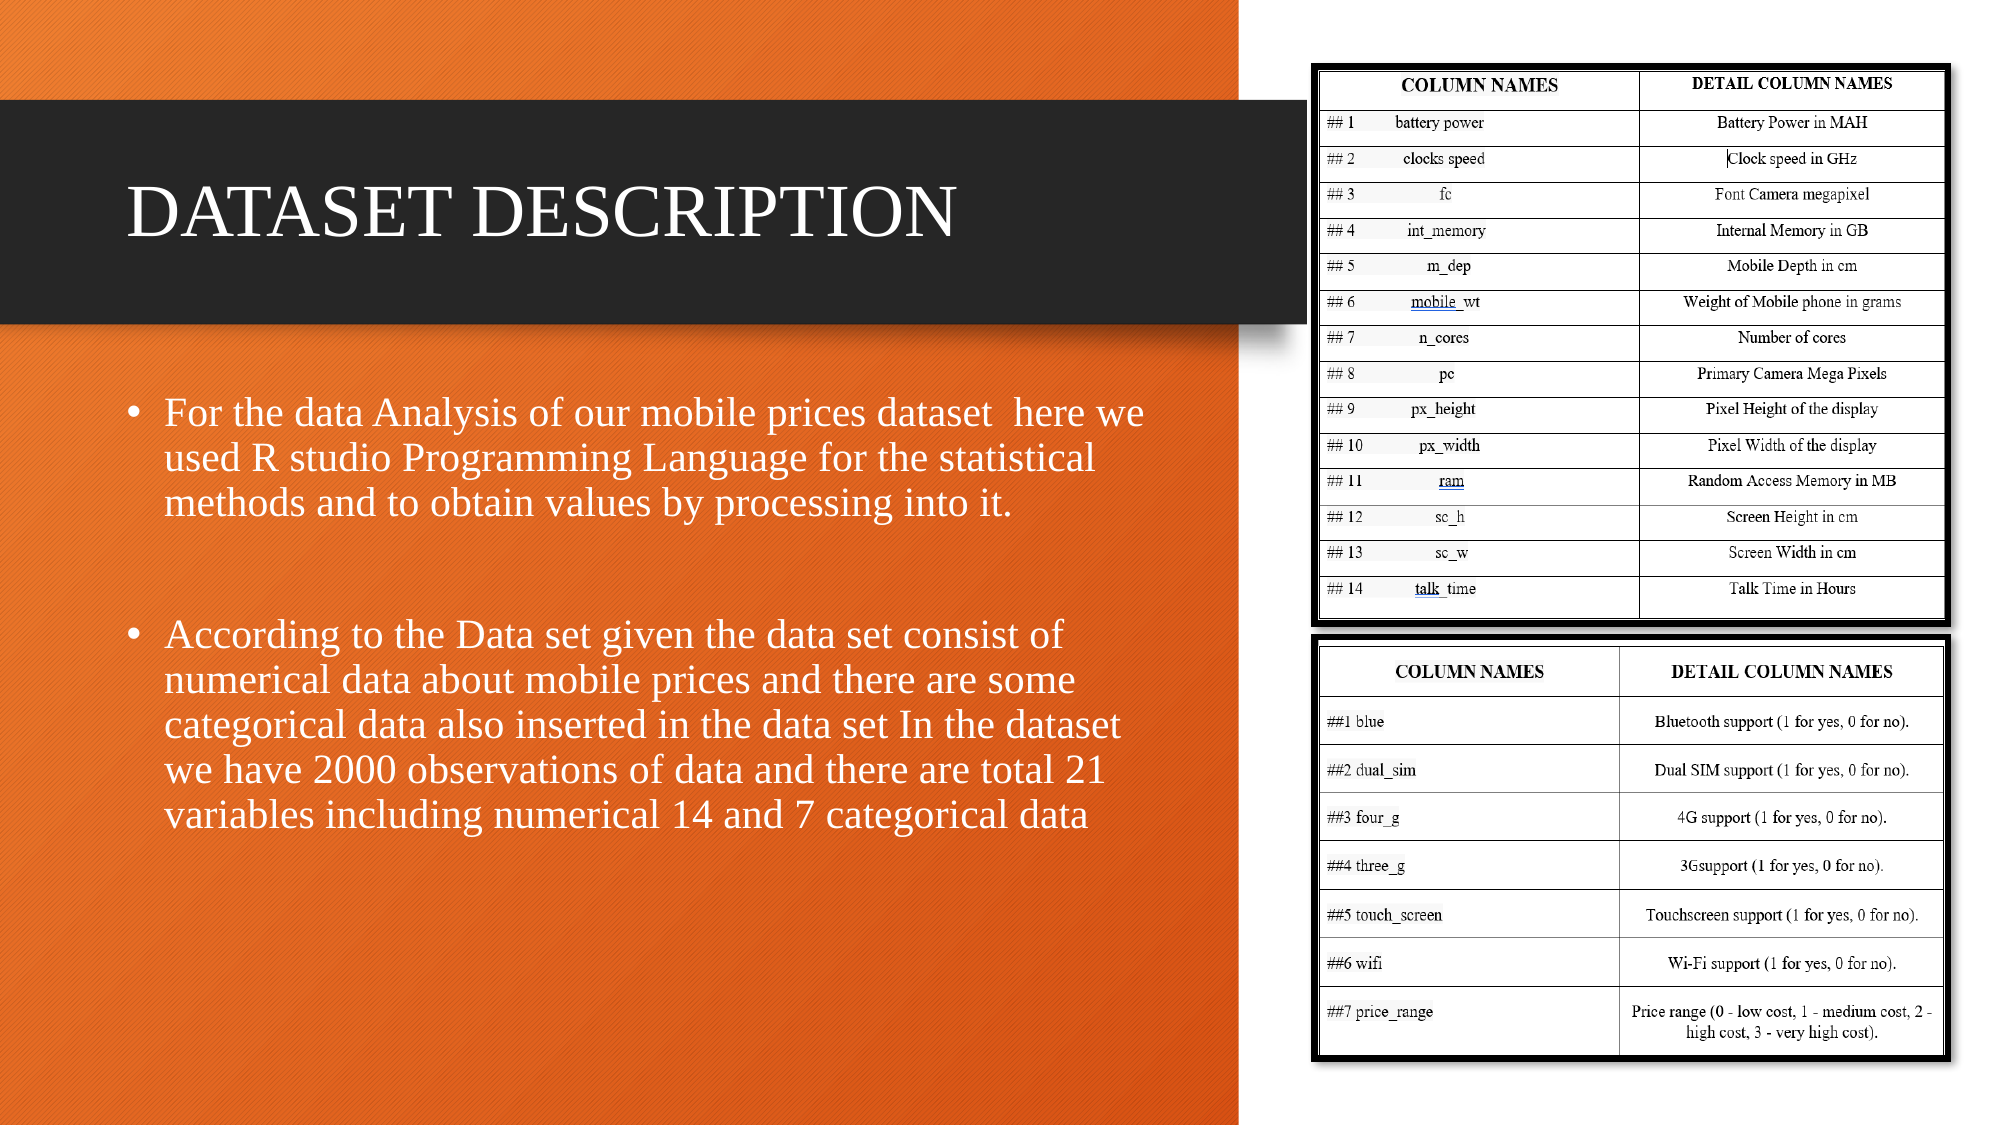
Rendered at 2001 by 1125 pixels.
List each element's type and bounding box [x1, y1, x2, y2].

text_box [0, 0, 2000, 1125]
picture [0, 322, 1308, 377]
picture [1317, 69, 1946, 621]
picture [1317, 639, 1946, 1056]
